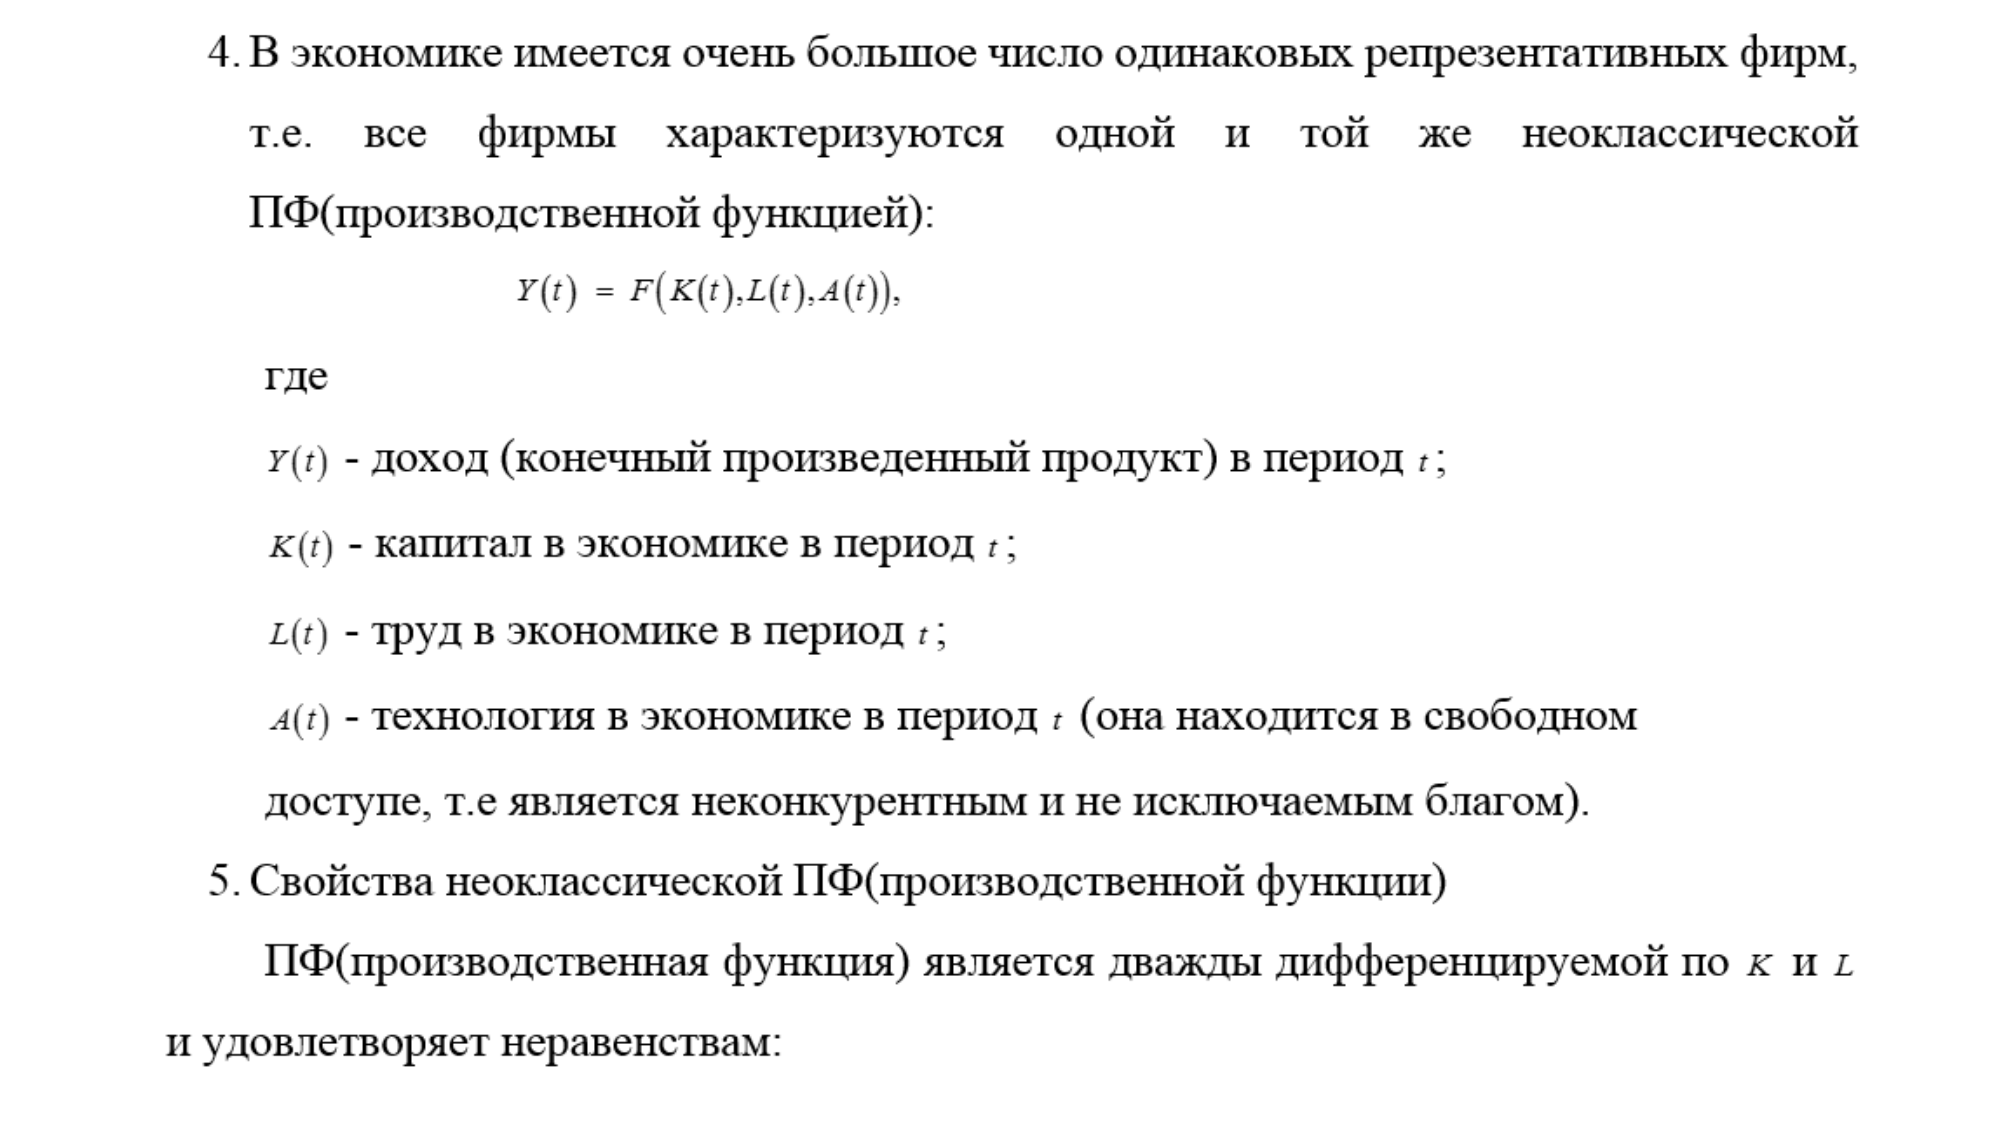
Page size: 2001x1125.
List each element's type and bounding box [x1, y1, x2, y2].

picture [133, 0, 1900, 1105]
